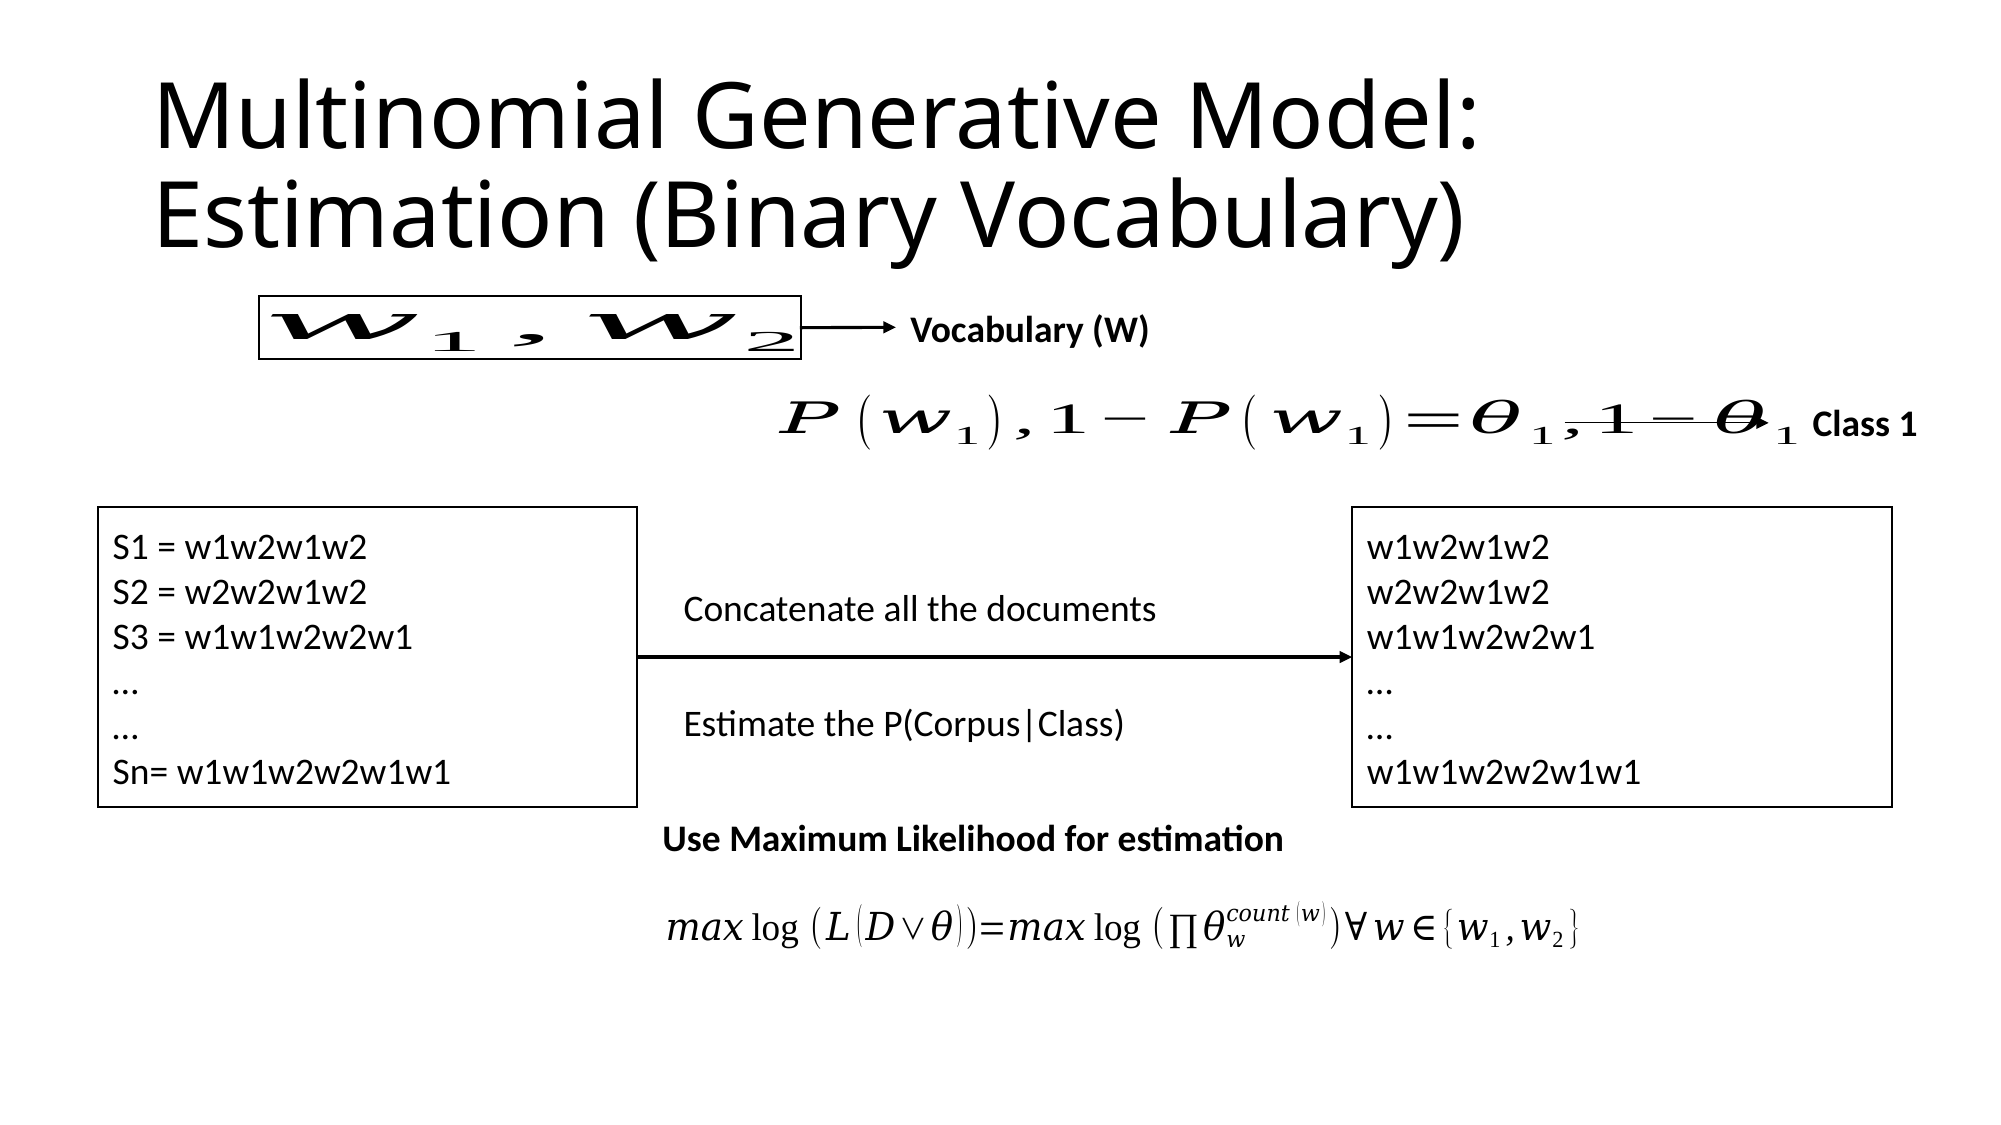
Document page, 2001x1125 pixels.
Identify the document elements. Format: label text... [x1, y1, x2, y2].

text_box Use Maximum Likelihood for estimation [647, 806, 1300, 867]
text_box Vocabulary (W) [895, 297, 1271, 358]
title Multinomial Generative Model: Estimation (Binary Vocabulary) [137, 59, 1863, 278]
text_box Concatenate all the documents [668, 576, 1255, 637]
text_box Class 1 [1797, 391, 1967, 452]
text_box S1 = w1w2w1w2 S2 = w2w2w1w2 S3 = w1w1w2w2w1 … … Sn= w1w1w2w2w1w1 [97, 506, 638, 808]
text_box Estimate the P(Corpus|Class) [668, 691, 1321, 752]
text_box w1w2w1w2 w2w2w1w2 w1w1w2w2w1 … … w1w1w2w2w1w1 [1351, 506, 1893, 808]
